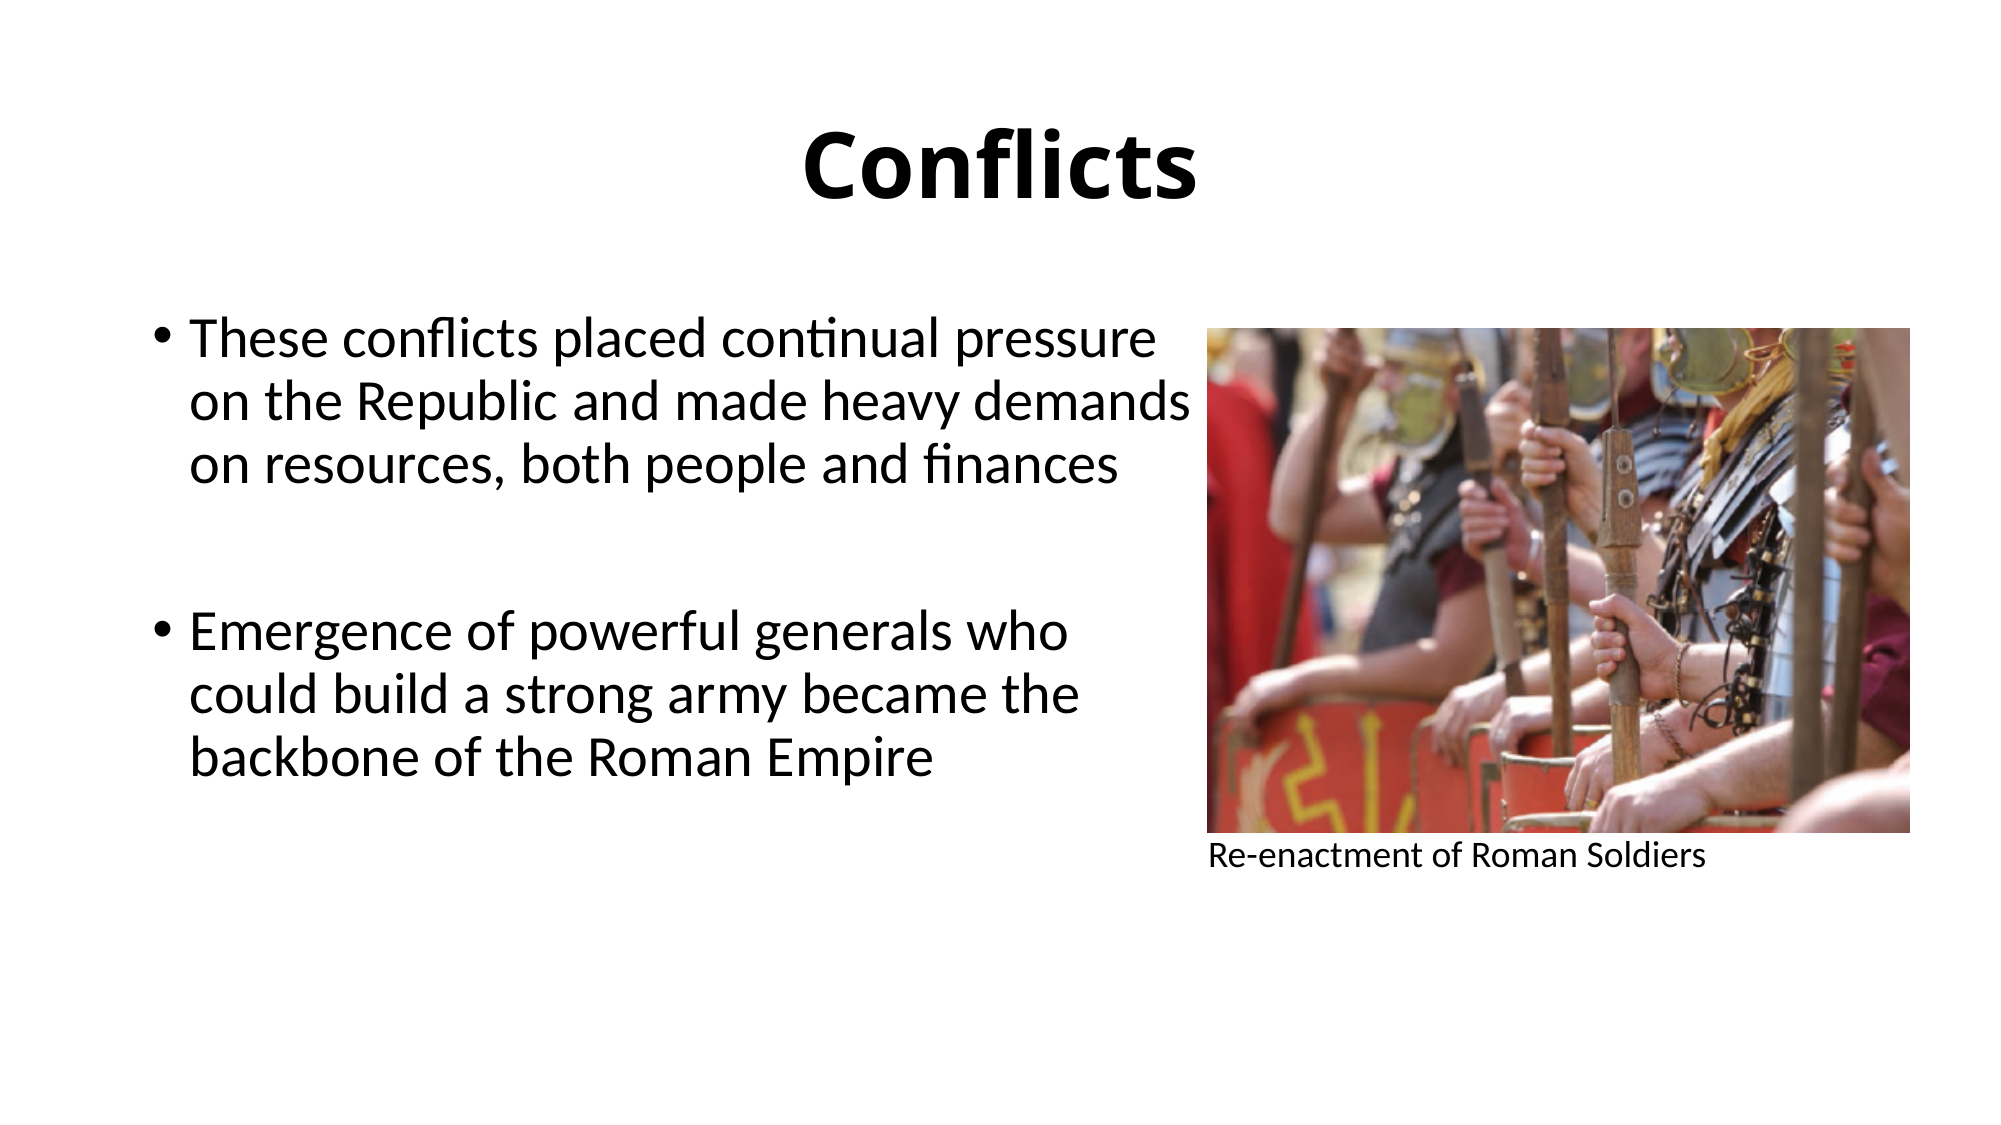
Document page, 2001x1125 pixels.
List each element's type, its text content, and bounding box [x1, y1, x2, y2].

list These conflicts placed continual pressure on the Republic and made heavy demands on resources, both people and finances Emergence of powerful generals who could build a strong army became the backbone of the Roman Empire [137, 299, 1208, 1014]
picture [1207, 328, 1910, 833]
title Conflicts [137, 59, 1863, 278]
text_box Re-enactment of Roman Soldiers [1193, 822, 1722, 883]
